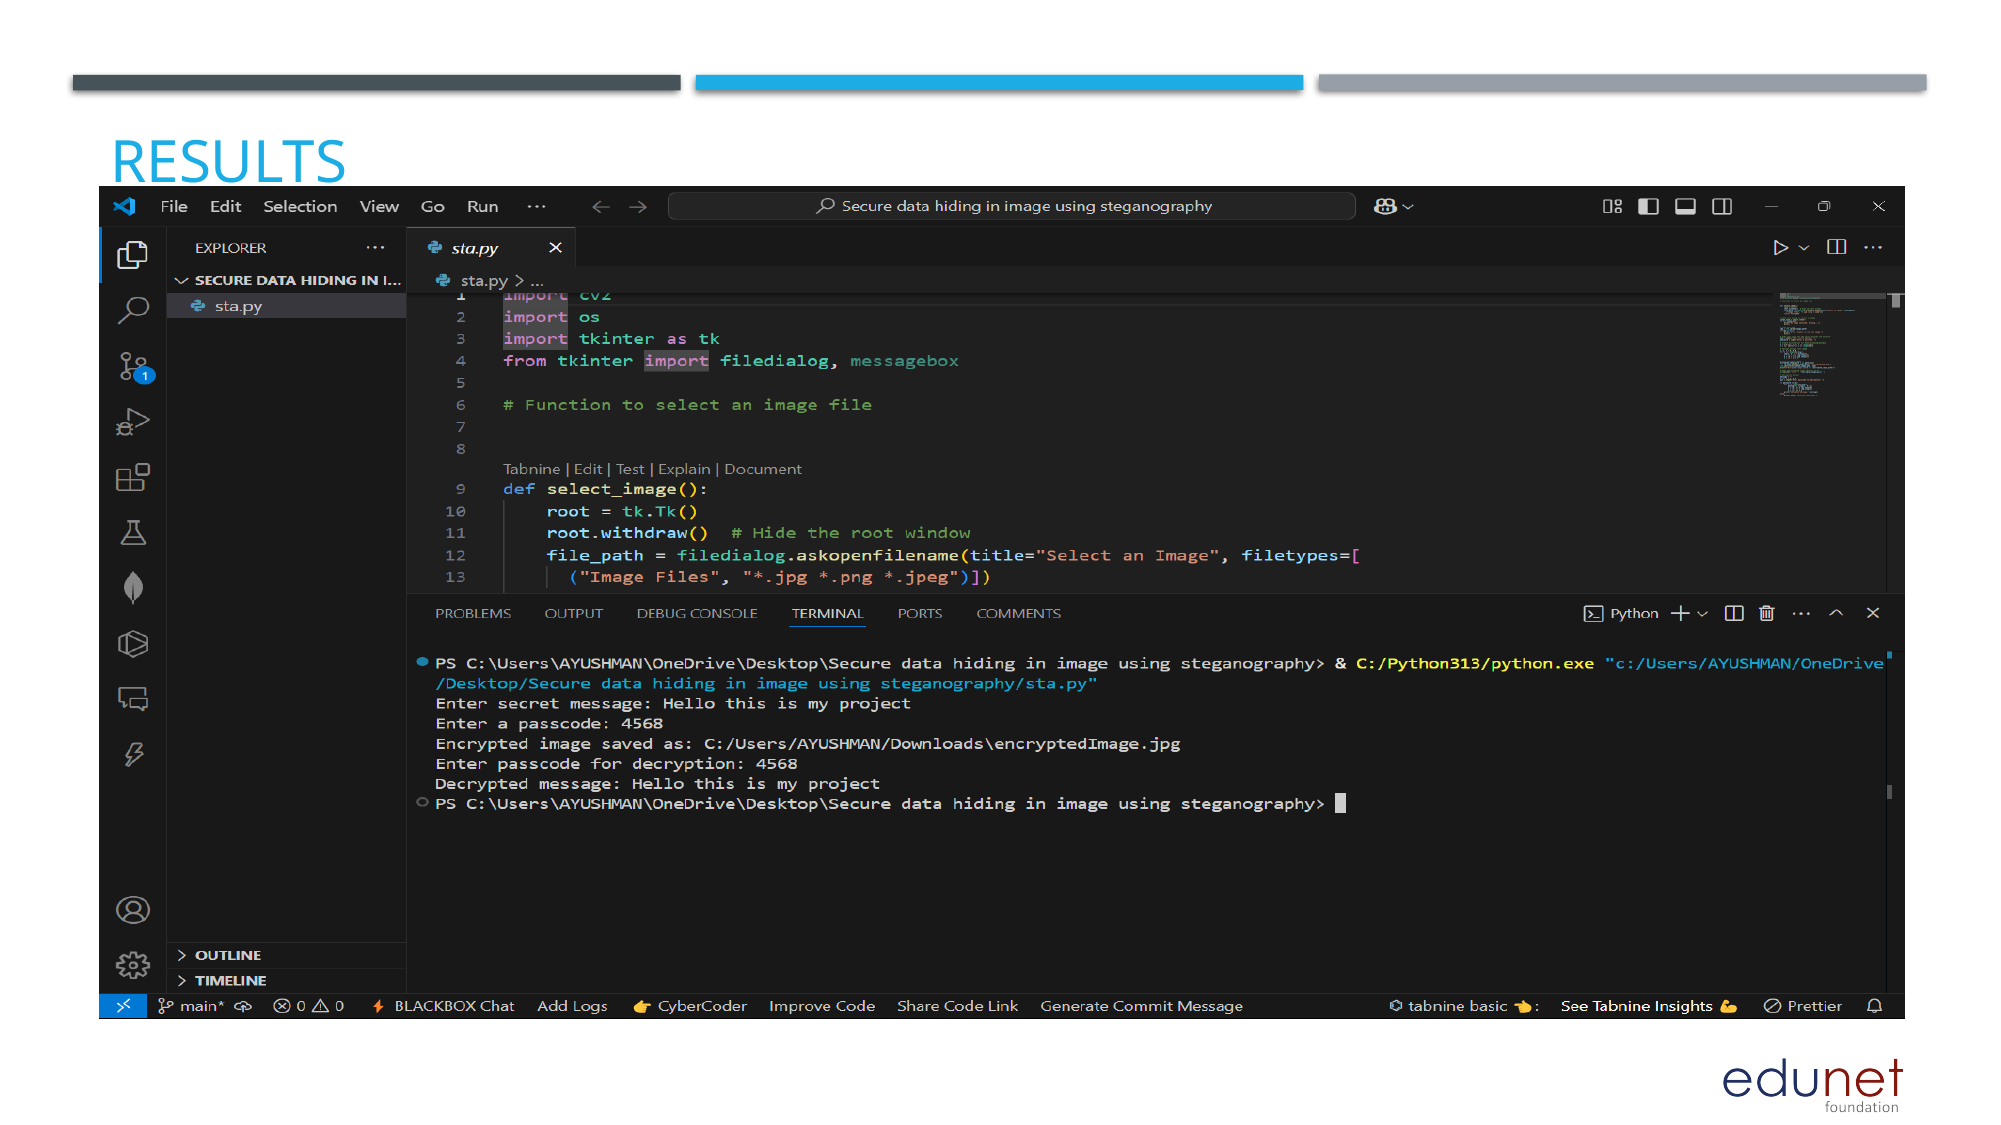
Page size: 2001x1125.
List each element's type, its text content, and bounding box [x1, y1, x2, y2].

picture [99, 185, 1906, 1019]
picture [1719, 1056, 1905, 1116]
title Results [95, 115, 1905, 188]
